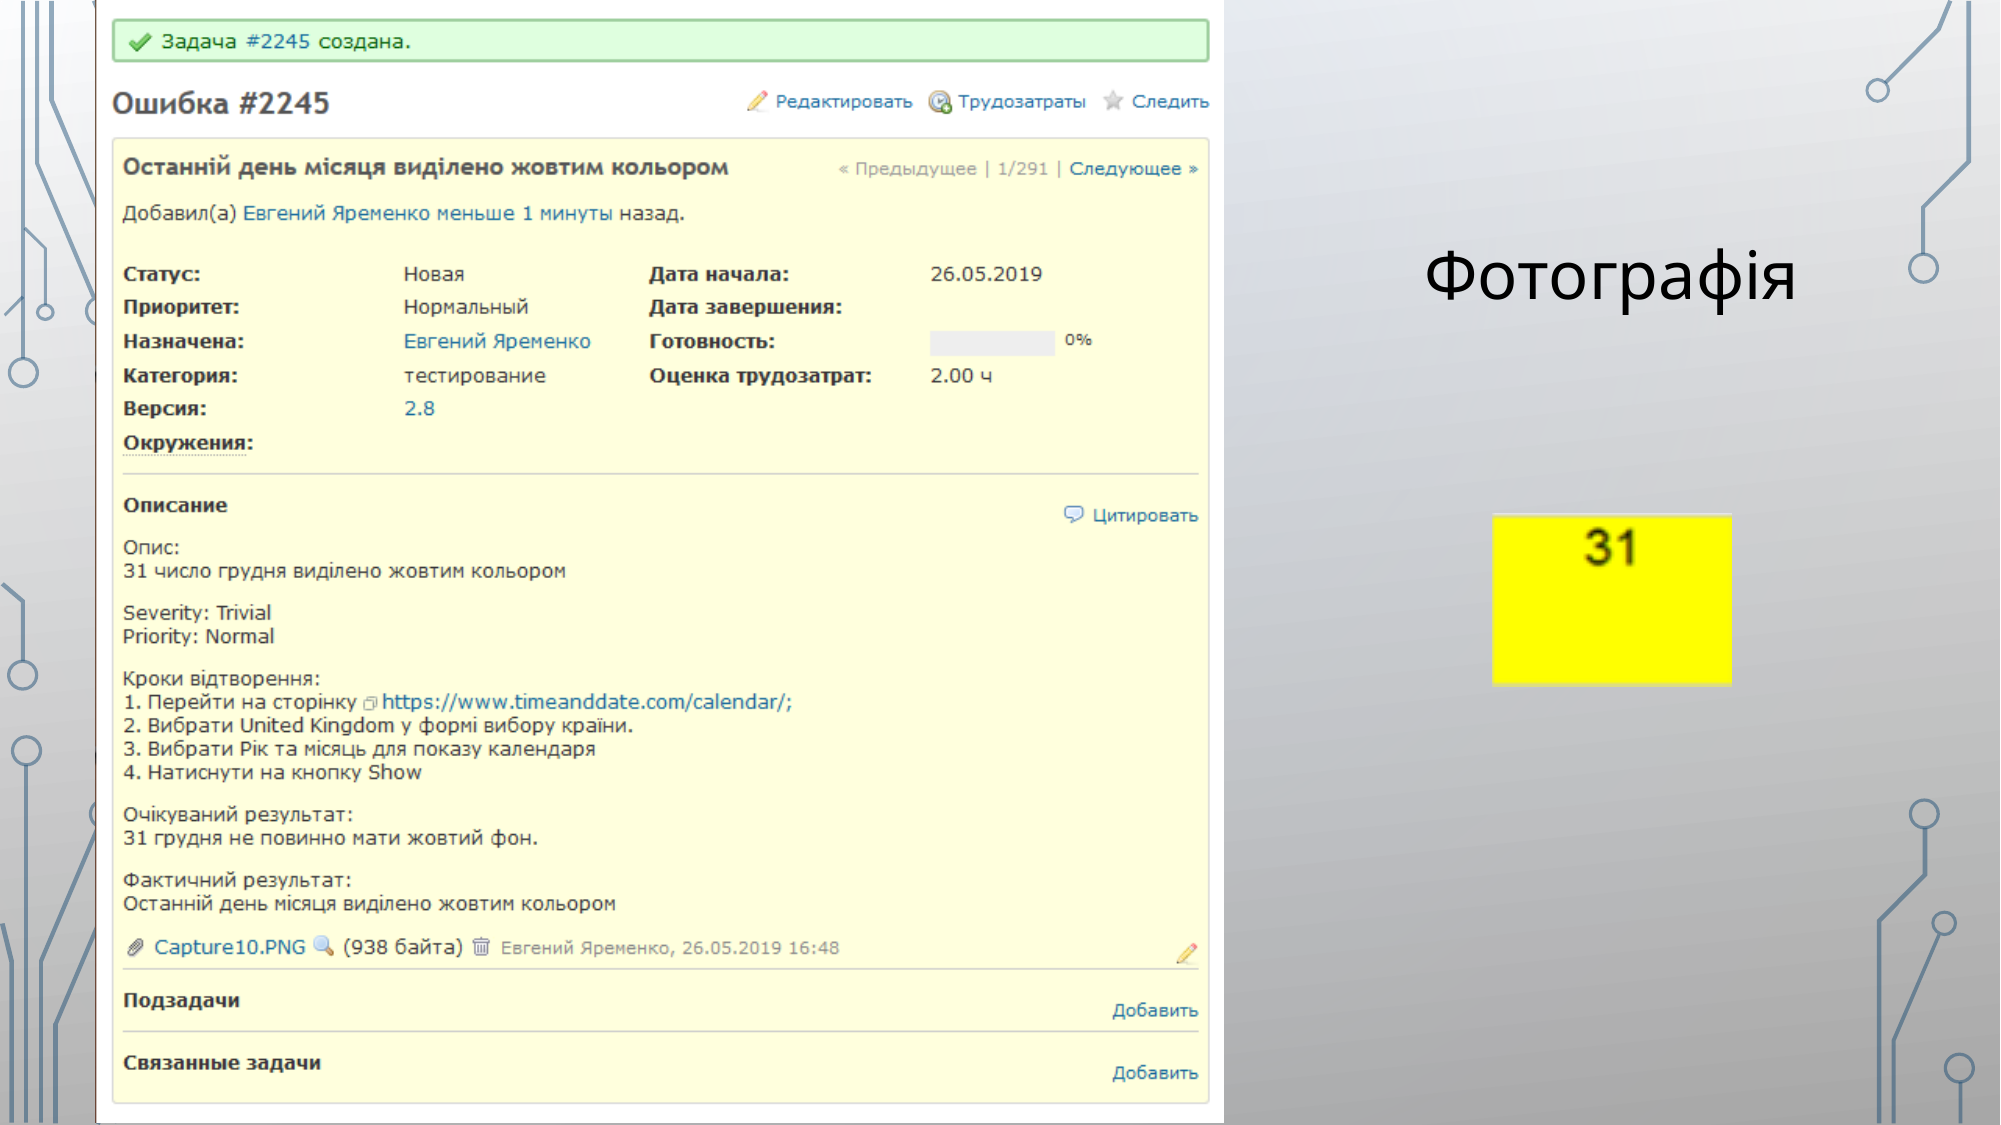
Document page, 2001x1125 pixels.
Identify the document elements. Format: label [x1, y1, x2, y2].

text_box [1863, 0, 1976, 1124]
text_box [0, 0, 201, 1125]
picture [95, 0, 2000, 1125]
